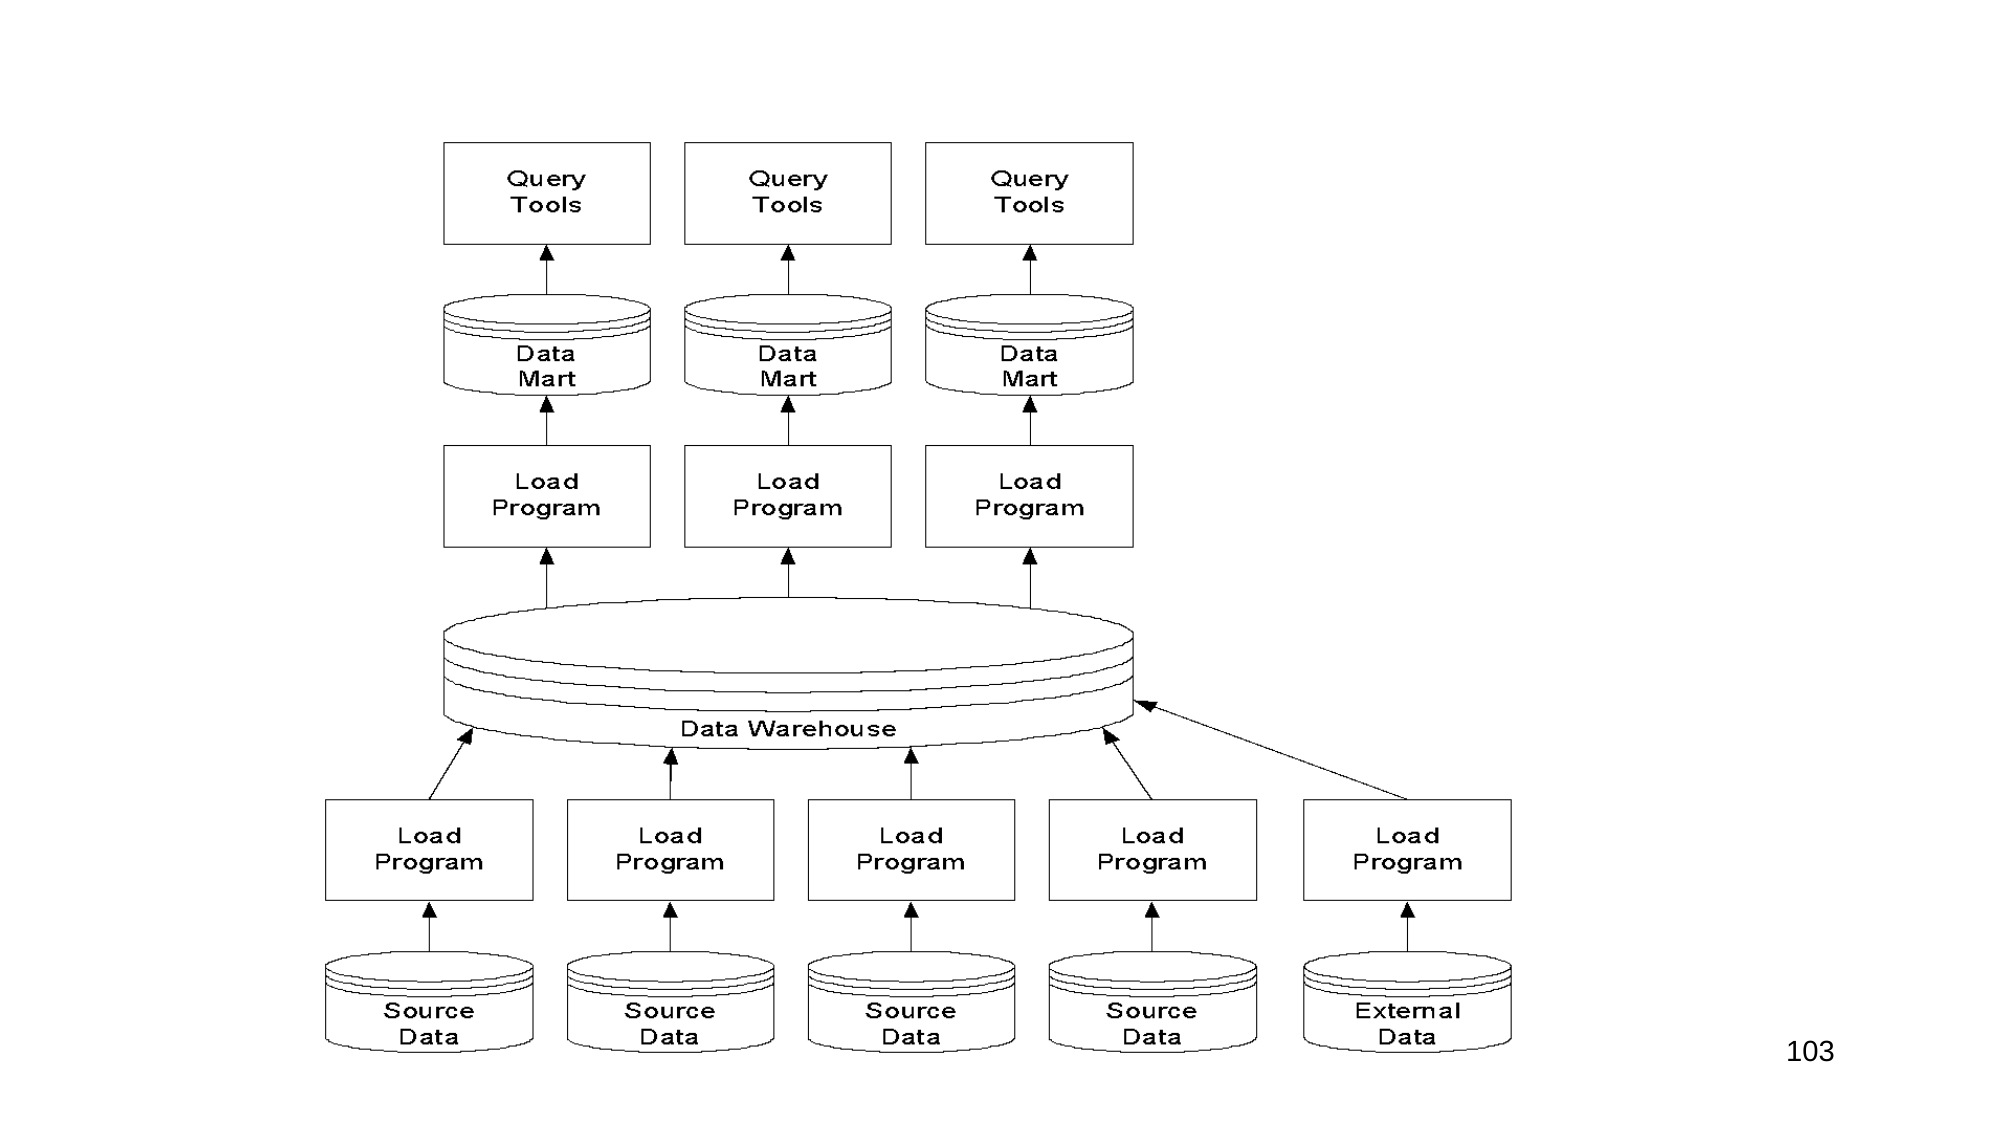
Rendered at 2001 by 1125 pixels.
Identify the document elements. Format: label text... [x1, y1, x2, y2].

text_box ‹#› [1433, 1024, 1850, 1100]
picture [322, 139, 1518, 1056]
